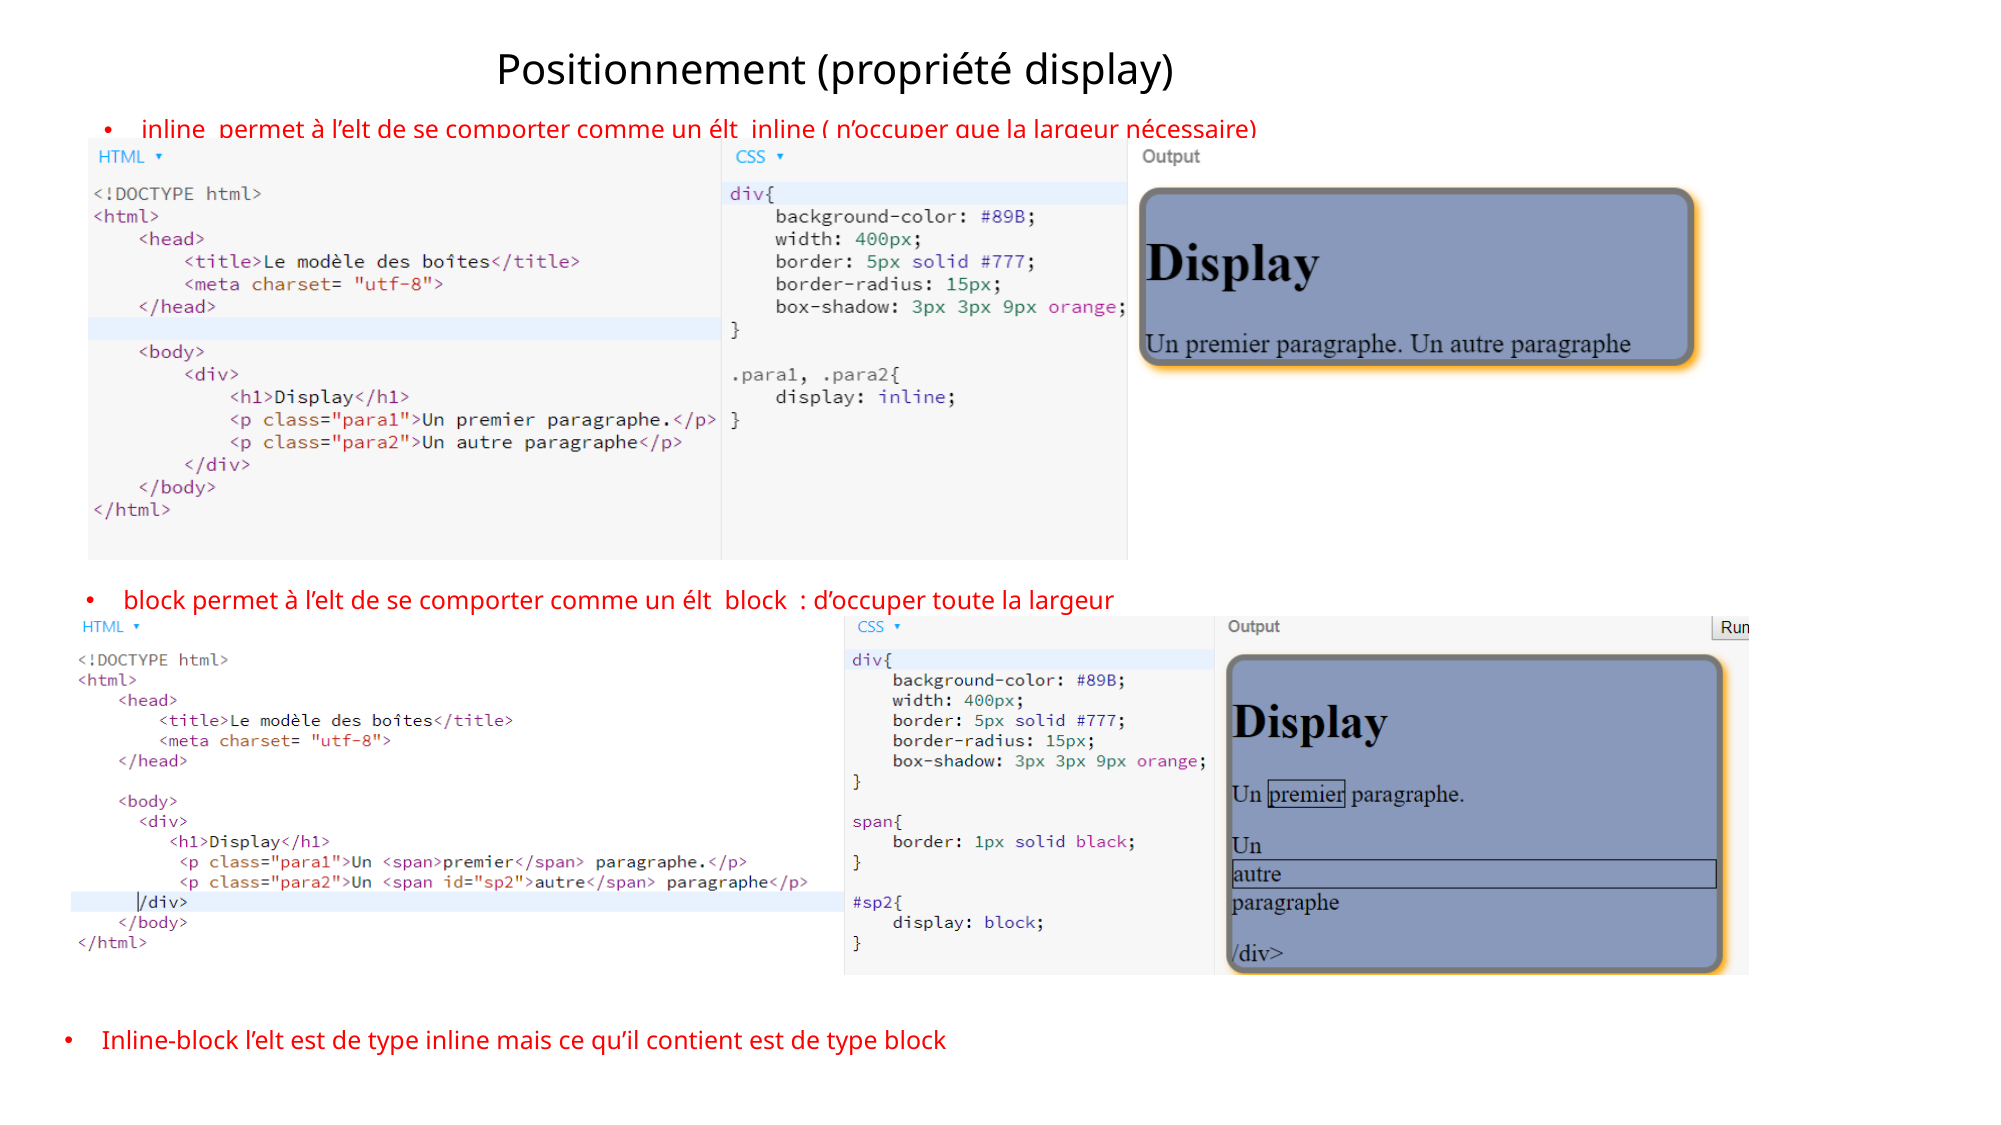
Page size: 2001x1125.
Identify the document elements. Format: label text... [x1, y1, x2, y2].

title Positionnement (propriété display) [137, 31, 1534, 110]
text_box Inline-block l’elt est de type inline mais ce qu’il contient est de type block [49, 1020, 1872, 1071]
text_box block permet à l’elt de se comporter comme un élt block : d’occuper toute la largeur [70, 580, 1894, 631]
picture [88, 138, 1736, 560]
list inline permet à l’elt de se comporter comme un élt inline ( n’occuper que la largeur nécessaire) [88, 110, 1912, 189]
picture [70, 616, 1749, 975]
